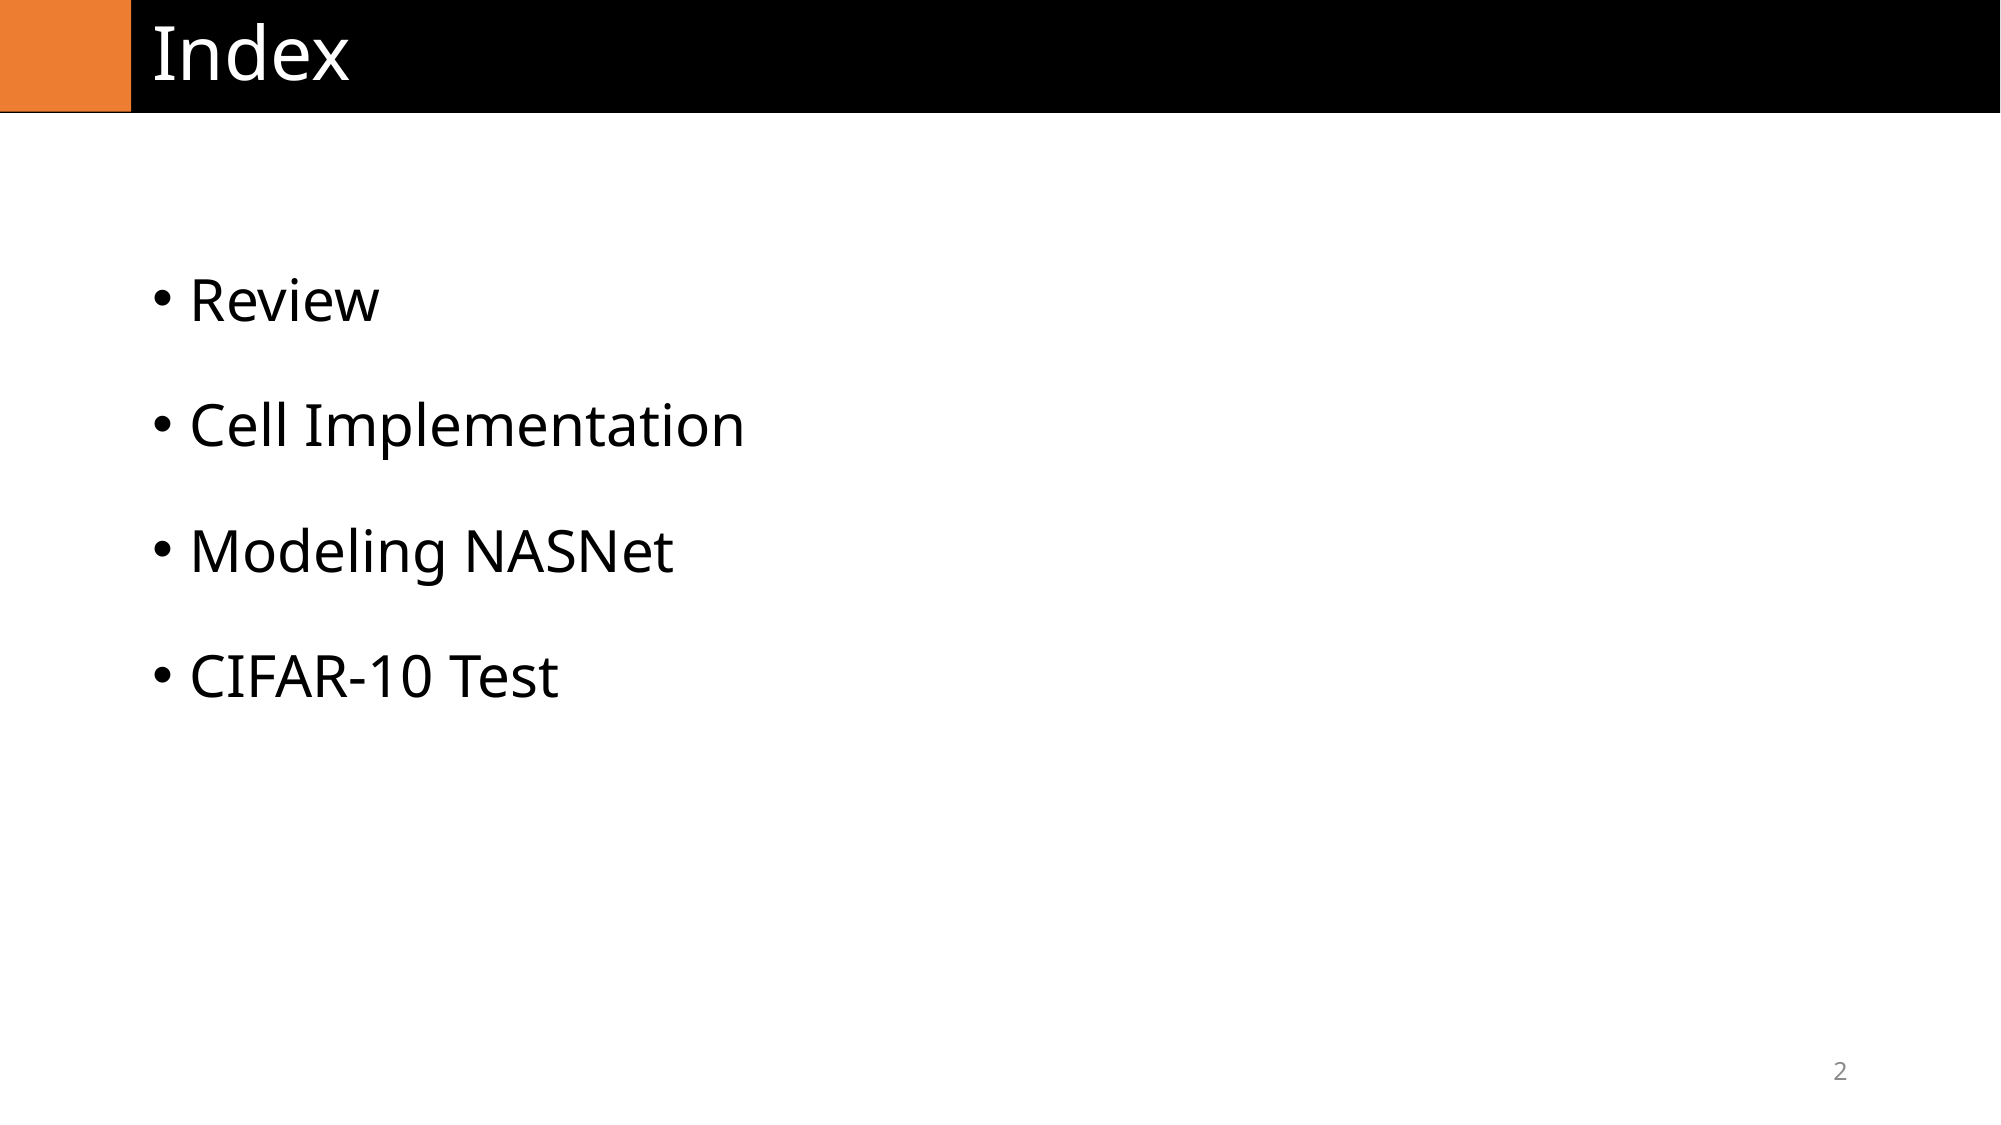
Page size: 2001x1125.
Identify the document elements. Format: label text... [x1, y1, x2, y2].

title Index [137, 0, 2000, 112]
slide_number 2 [1412, 1042, 1863, 1103]
list Review Cell Implementation Modeling NASNet CIFAR-10 Test [137, 220, 1863, 935]
